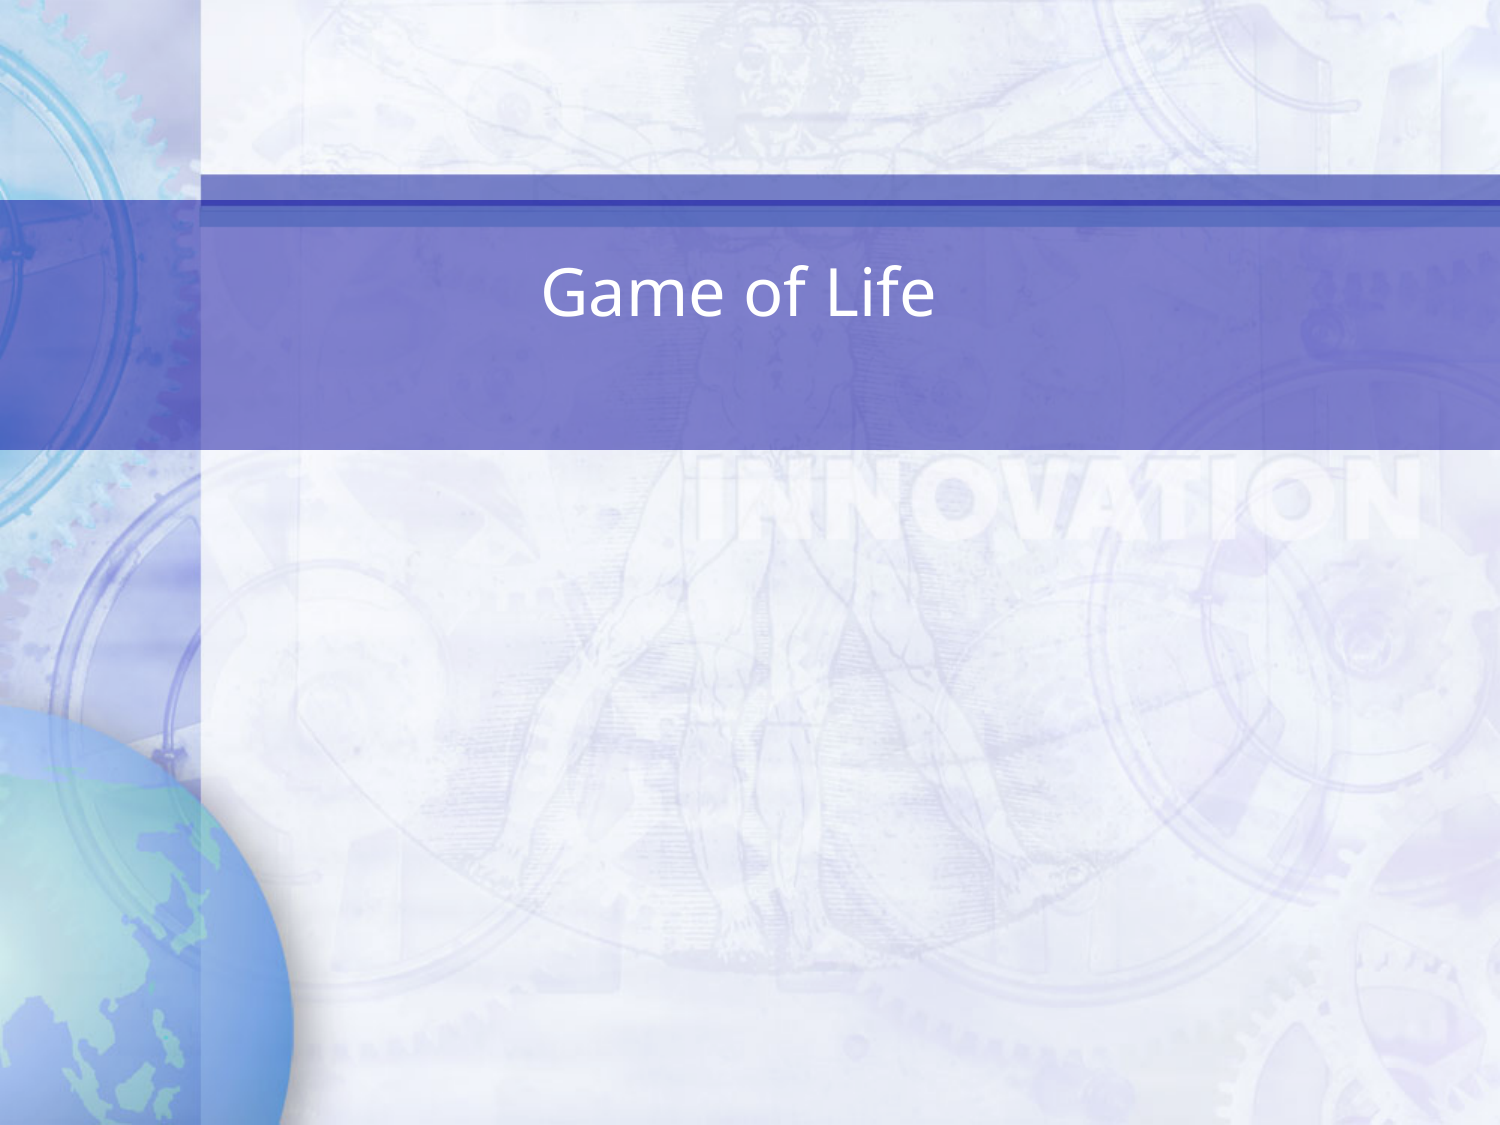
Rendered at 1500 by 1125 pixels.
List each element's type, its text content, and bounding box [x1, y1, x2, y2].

title Game of Life [176, 249, 1302, 331]
